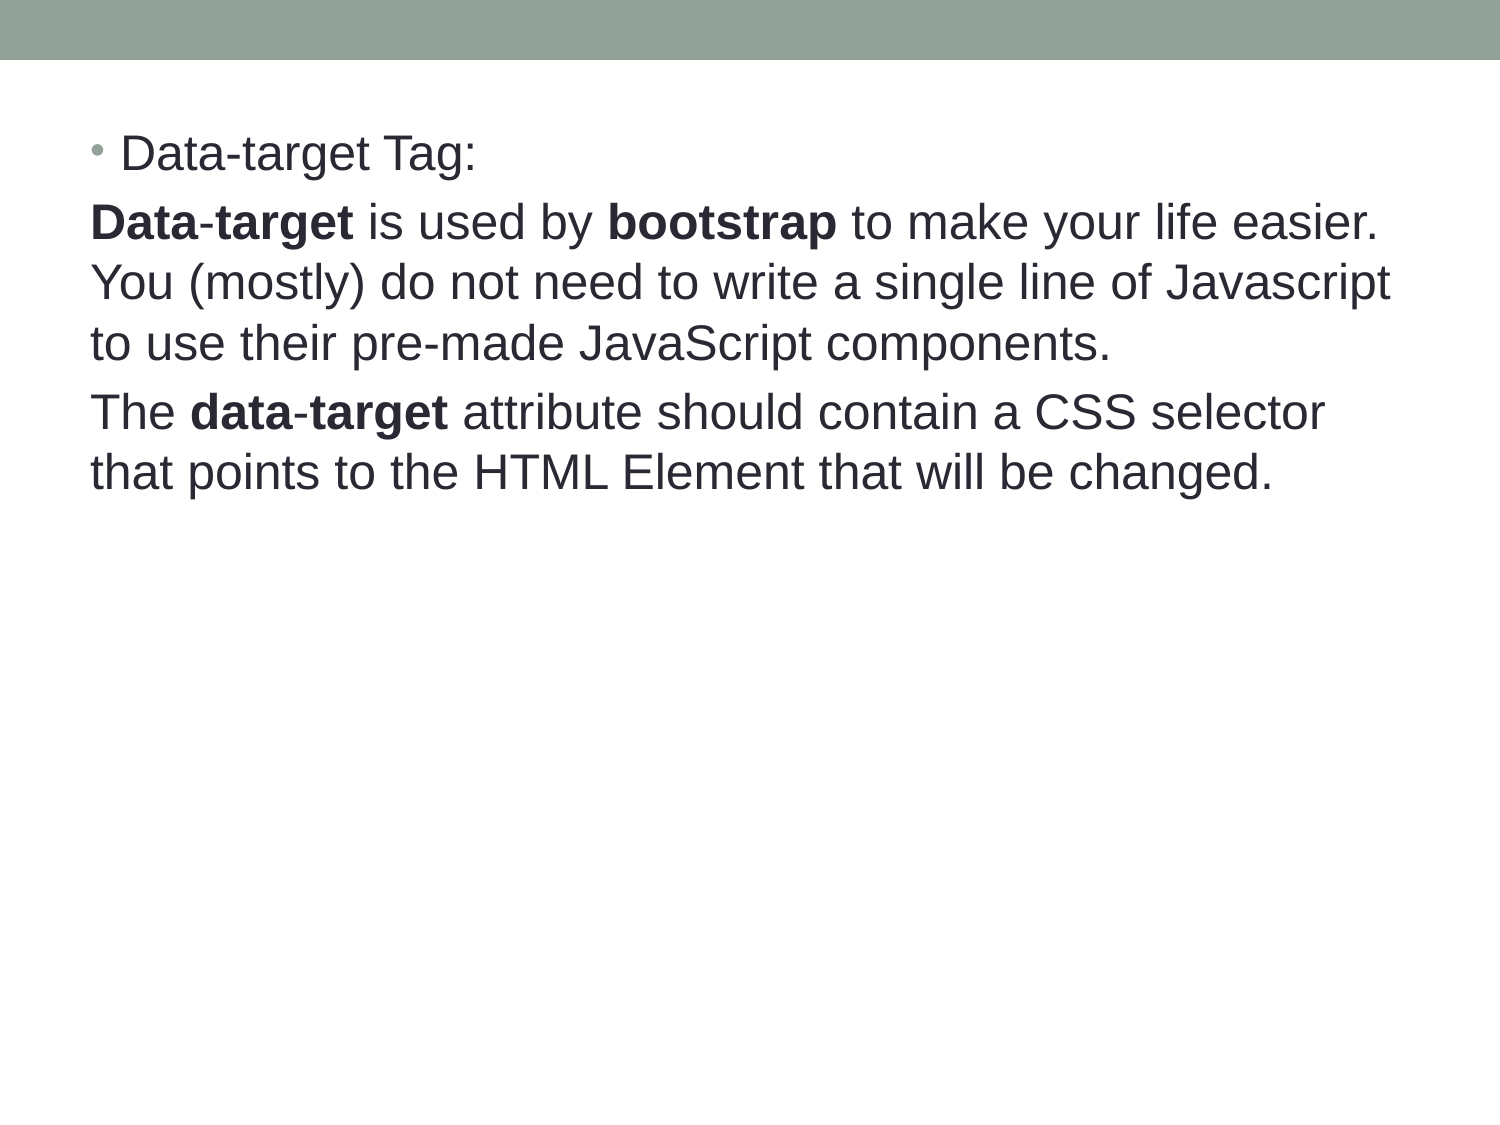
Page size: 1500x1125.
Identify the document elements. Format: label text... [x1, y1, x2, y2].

list Data-target Tag: Data-target is used by bootstrap to make your life easier. You (mostly) do not need to write a single line of Javascript to use their pre-made JavaScript components. The data-target attribute should contain a CSS selector that points to the HTML Element that will be changed. [75, 112, 1425, 1080]
